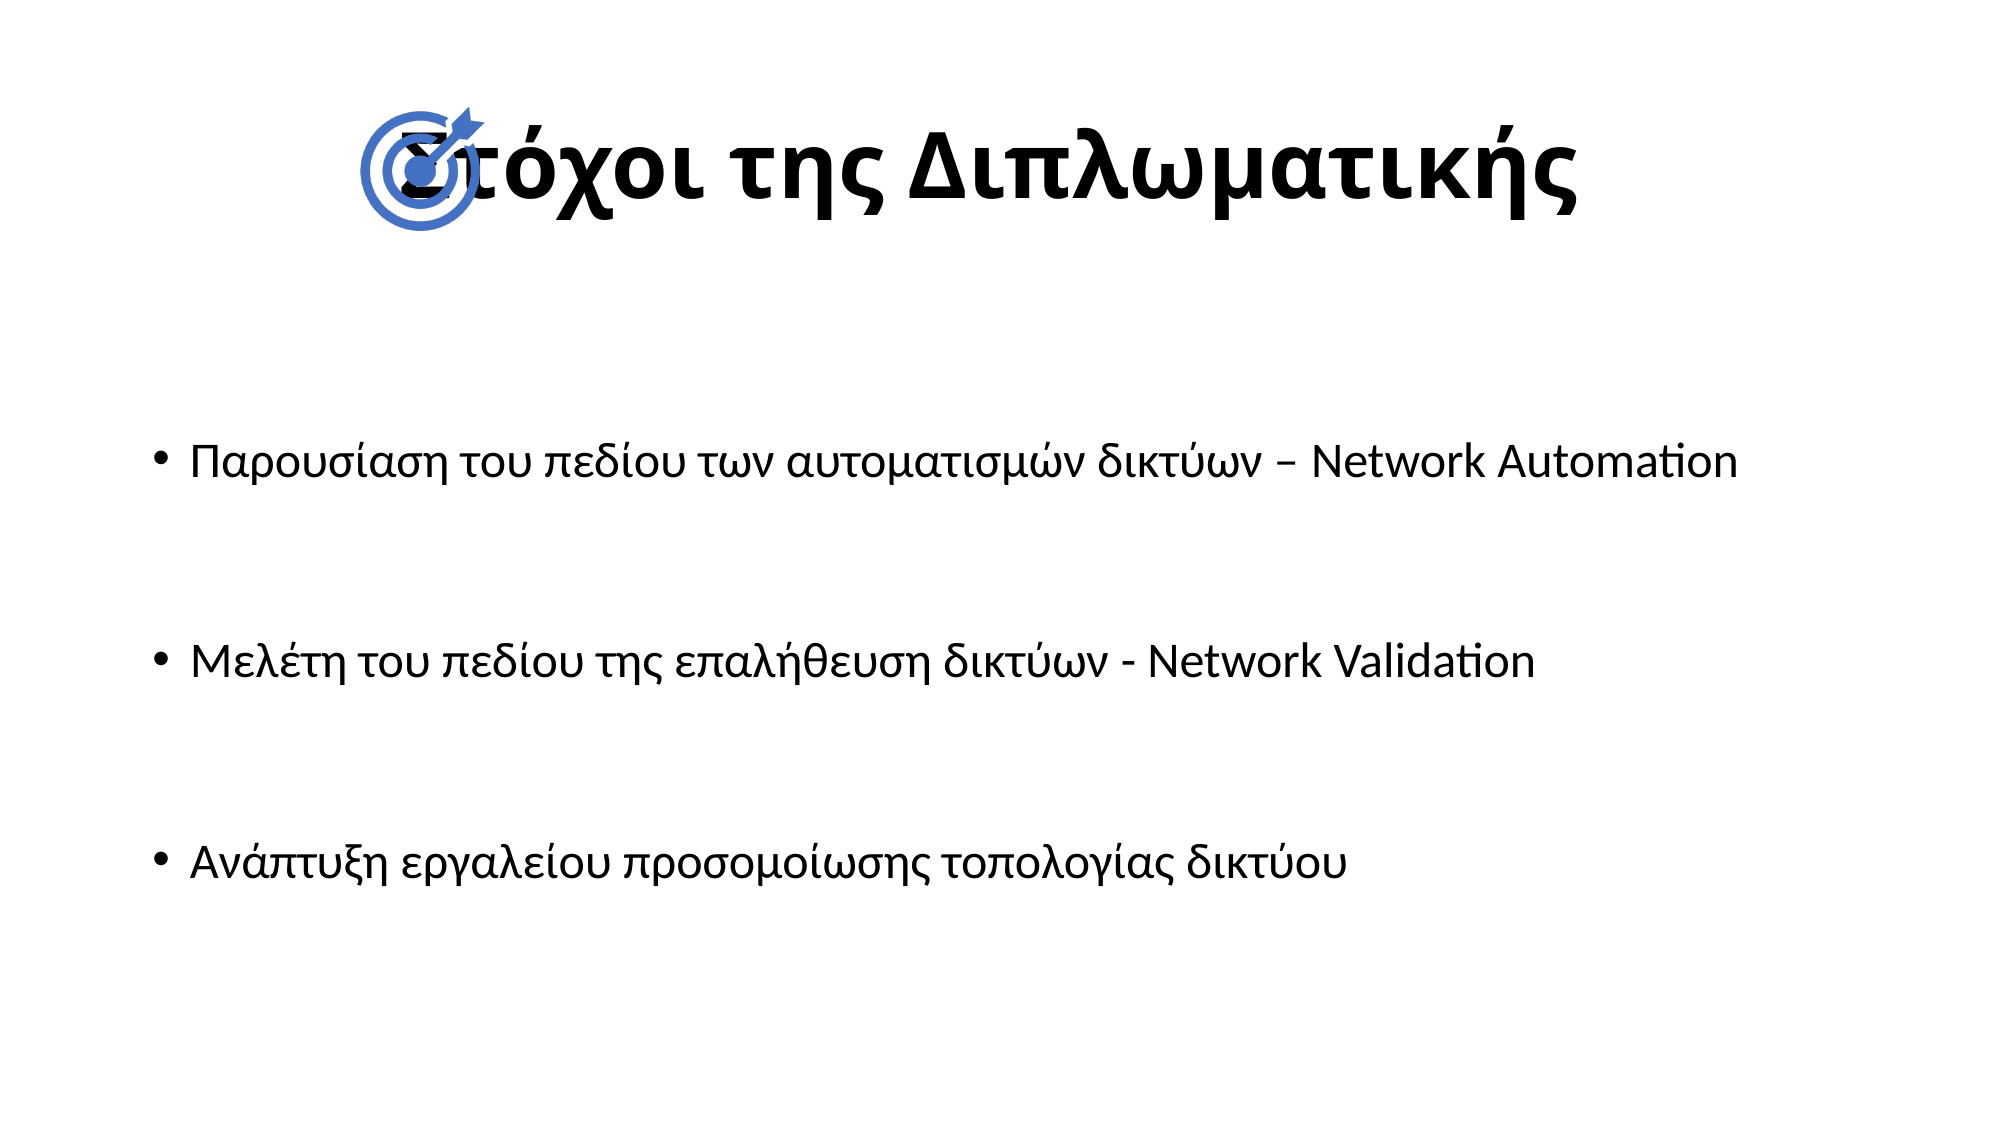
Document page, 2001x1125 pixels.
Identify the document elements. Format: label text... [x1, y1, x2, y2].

title Στόχοι της Διπλωματικής [137, 59, 1863, 278]
list Παρουσίαση του πεδίου των αυτοματισμών δικτύων – Network Automation Μελέτη του πεδίου της επαλήθευση δικτύων - Network Validation Ανάπτυξη εργαλείου προσομοίωσης τοπολογίας δικτύου [137, 299, 1863, 1014]
picture [346, 93, 498, 244]
